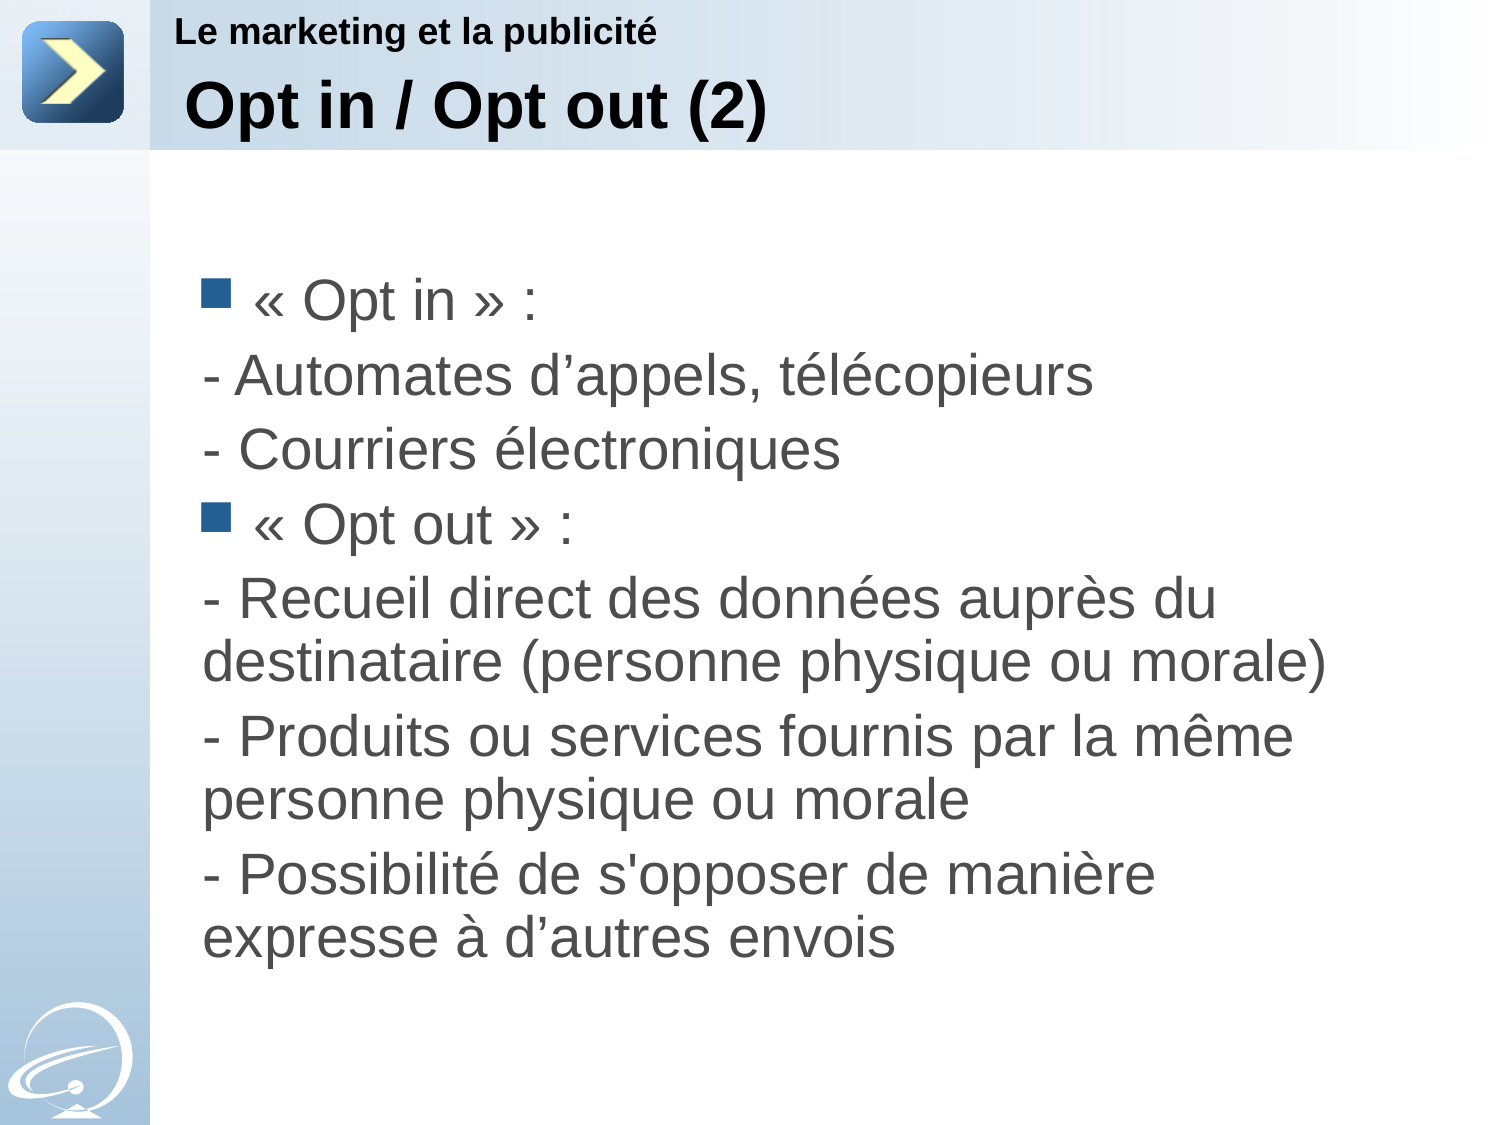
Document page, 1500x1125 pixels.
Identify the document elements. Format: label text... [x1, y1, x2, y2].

list « Opt in » : - Automates d’appels, télécopieurs - Courriers électroniques « Opt out » : - Recueil direct des données auprès du destinataire (personne physique ou morale) - Produits ou services fournis par la même personne physique ou morale - Possibilité de s'opposer de manière expresse à d’autres envois [187, 262, 1394, 1001]
text_box Le marketing et la publicité [159, 0, 1500, 60]
title Opt in / Opt out (2) [169, 62, 1438, 141]
picture [21, 19, 129, 127]
